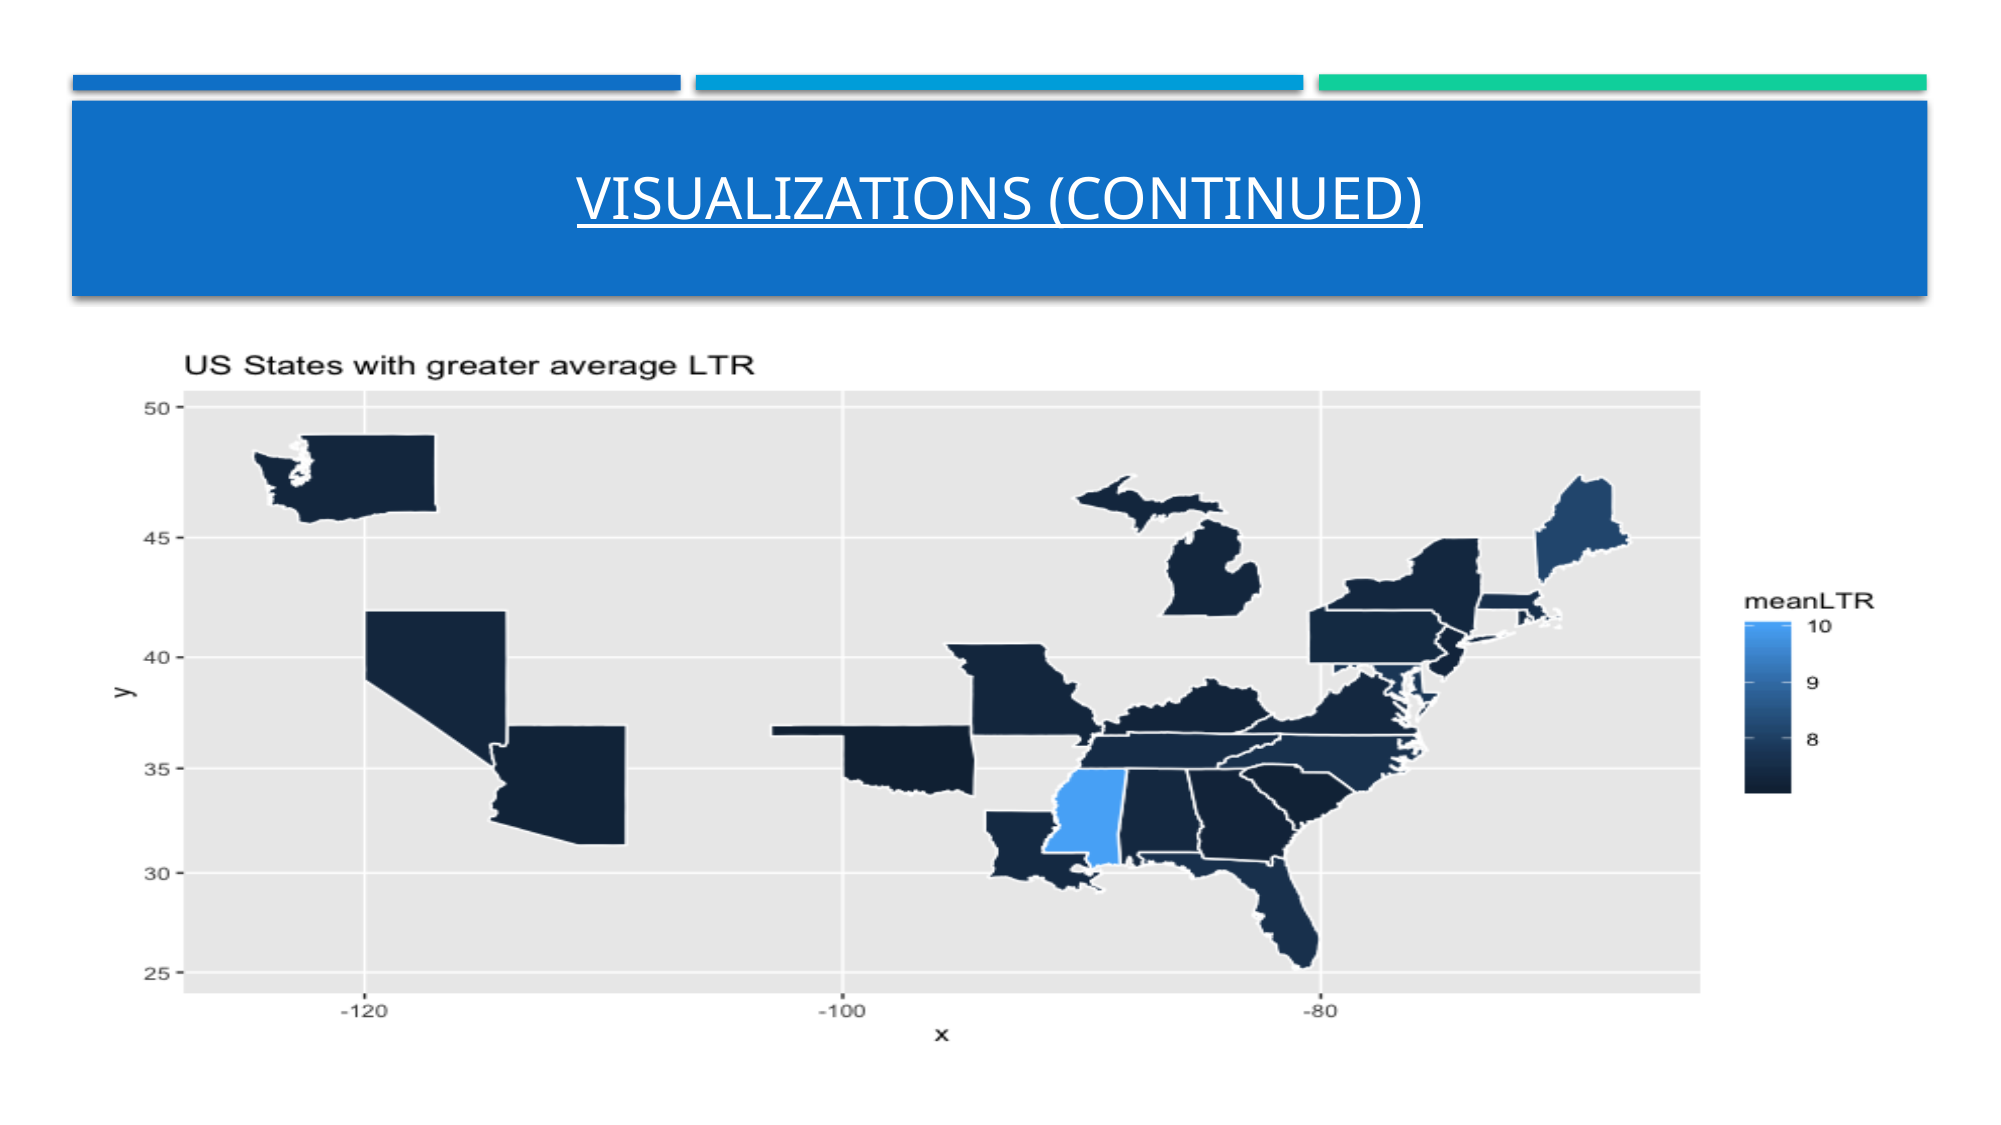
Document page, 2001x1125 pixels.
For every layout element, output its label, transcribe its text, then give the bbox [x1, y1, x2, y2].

title Visualizations (Continued) [95, 72, 1905, 239]
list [94, 317, 1906, 1084]
